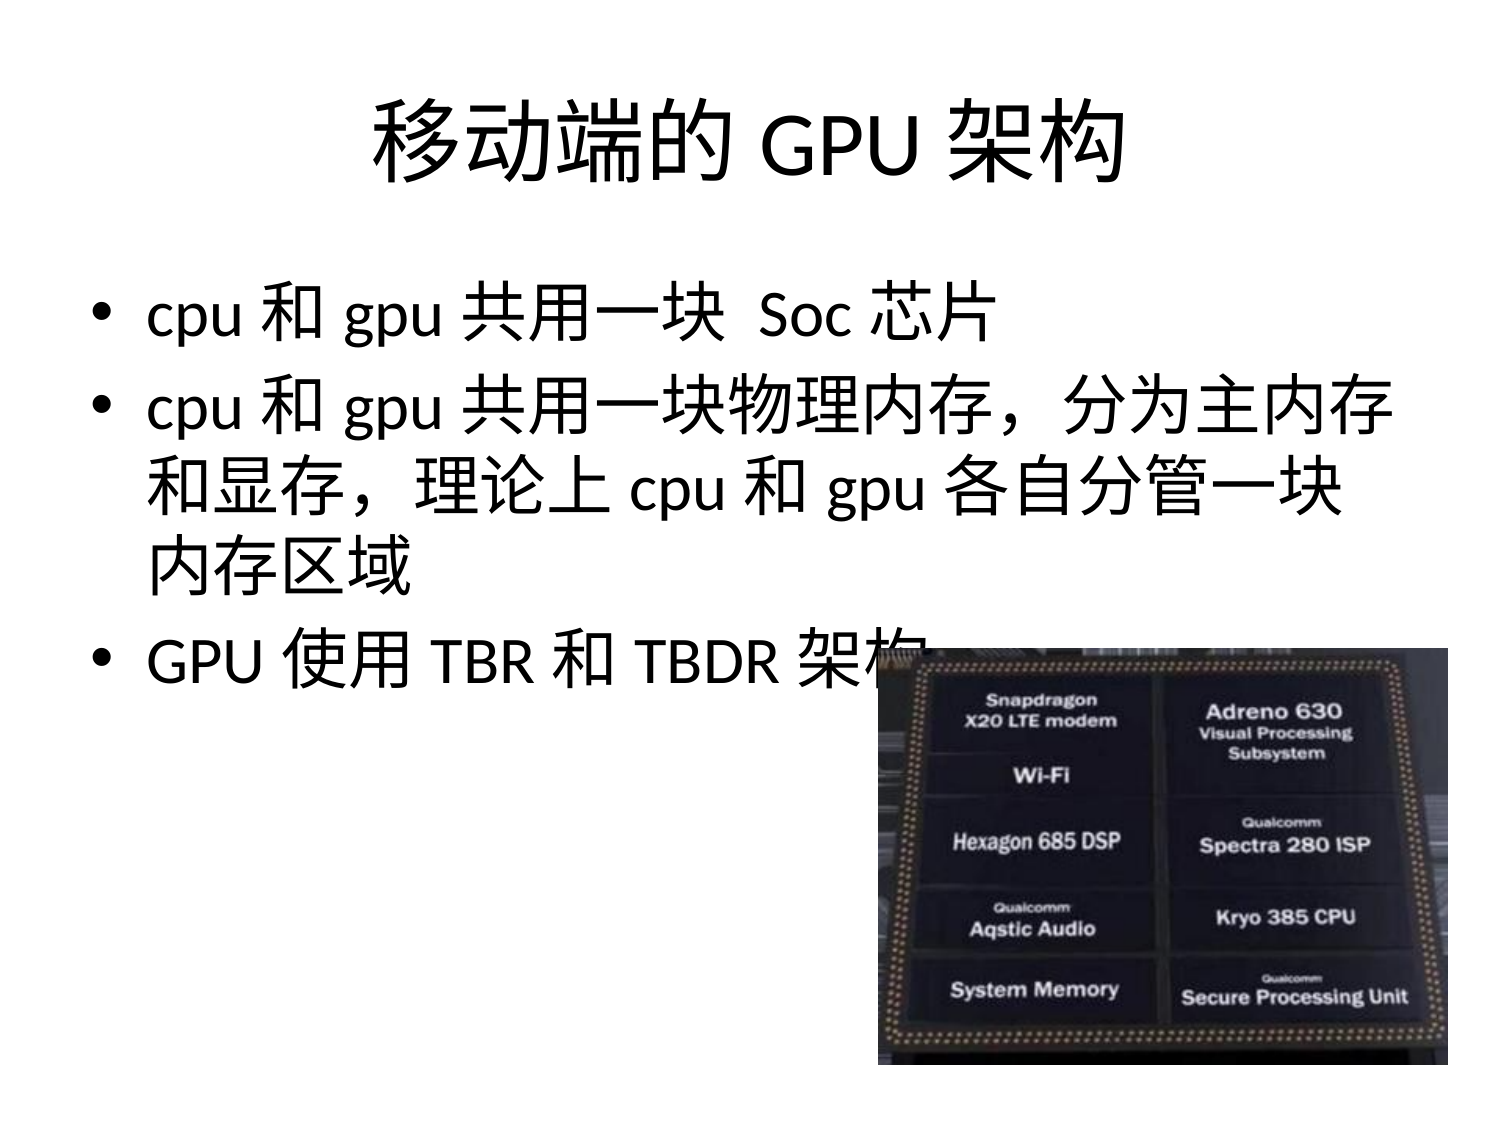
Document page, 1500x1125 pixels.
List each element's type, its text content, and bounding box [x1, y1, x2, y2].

title 移动端的GPU架构 [75, 45, 1425, 233]
picture [878, 648, 1448, 1065]
list cpu和gpu共用一块 Soc芯片 cpu和gpu共用一块物理内存，分为主内存和显存，理论上cpu和gpu各自分管一块内存区域 GPU使用TBR和TBDR架构 [75, 262, 1425, 1005]
